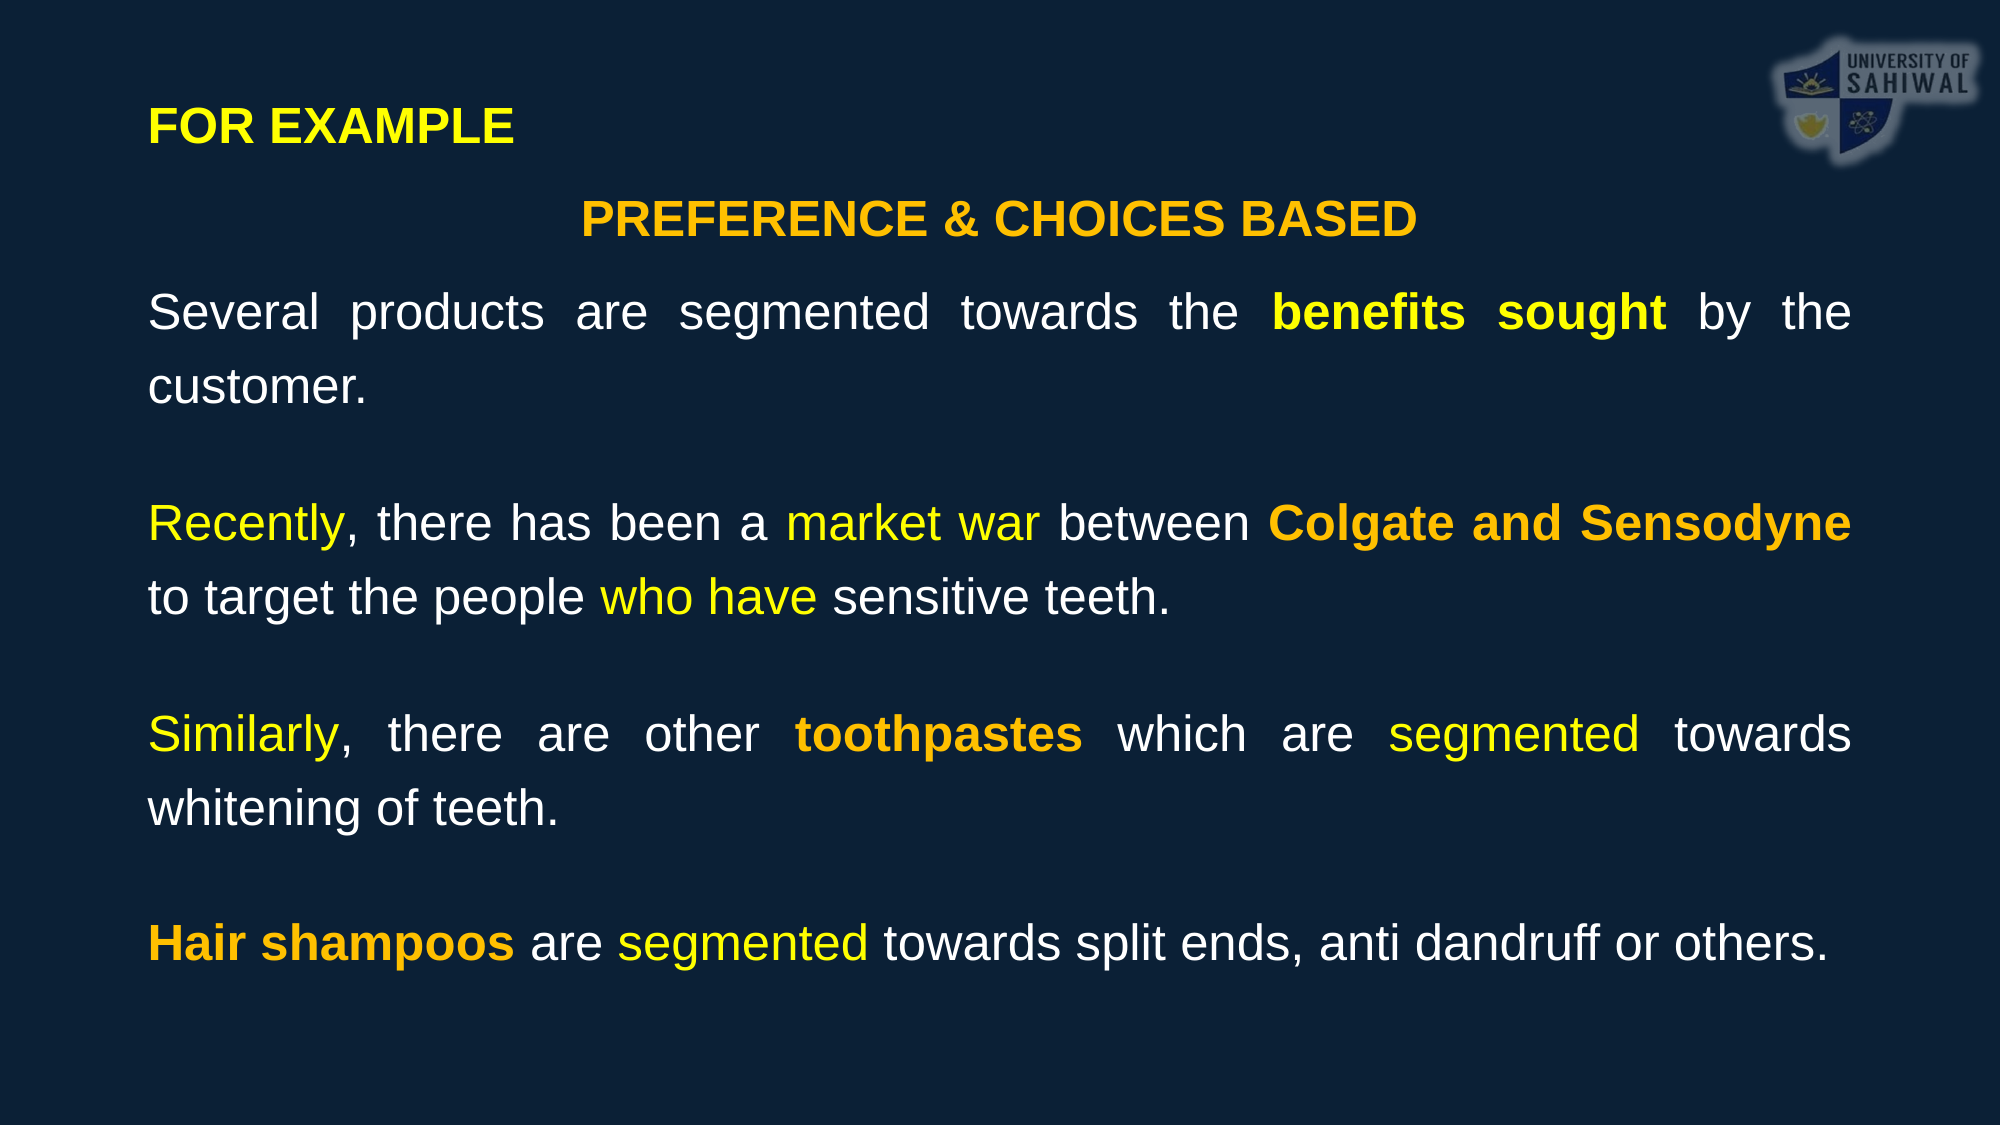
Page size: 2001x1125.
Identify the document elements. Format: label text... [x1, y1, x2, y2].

picture [1747, 0, 2000, 208]
list FOR EXAMPLE PREFERENCE & CHOICES BASED Several products are segmented towards the benefits sought by the customer. Recently, there has been a market war between Colgate and Sensodyne to target the people who have sensitive teeth. Similarly, there are other toothpastes which are segmented towards whitening of teeth. Hair shampoos are segmented towards split ends, anti dandruff or others. [132, 73, 1868, 1052]
